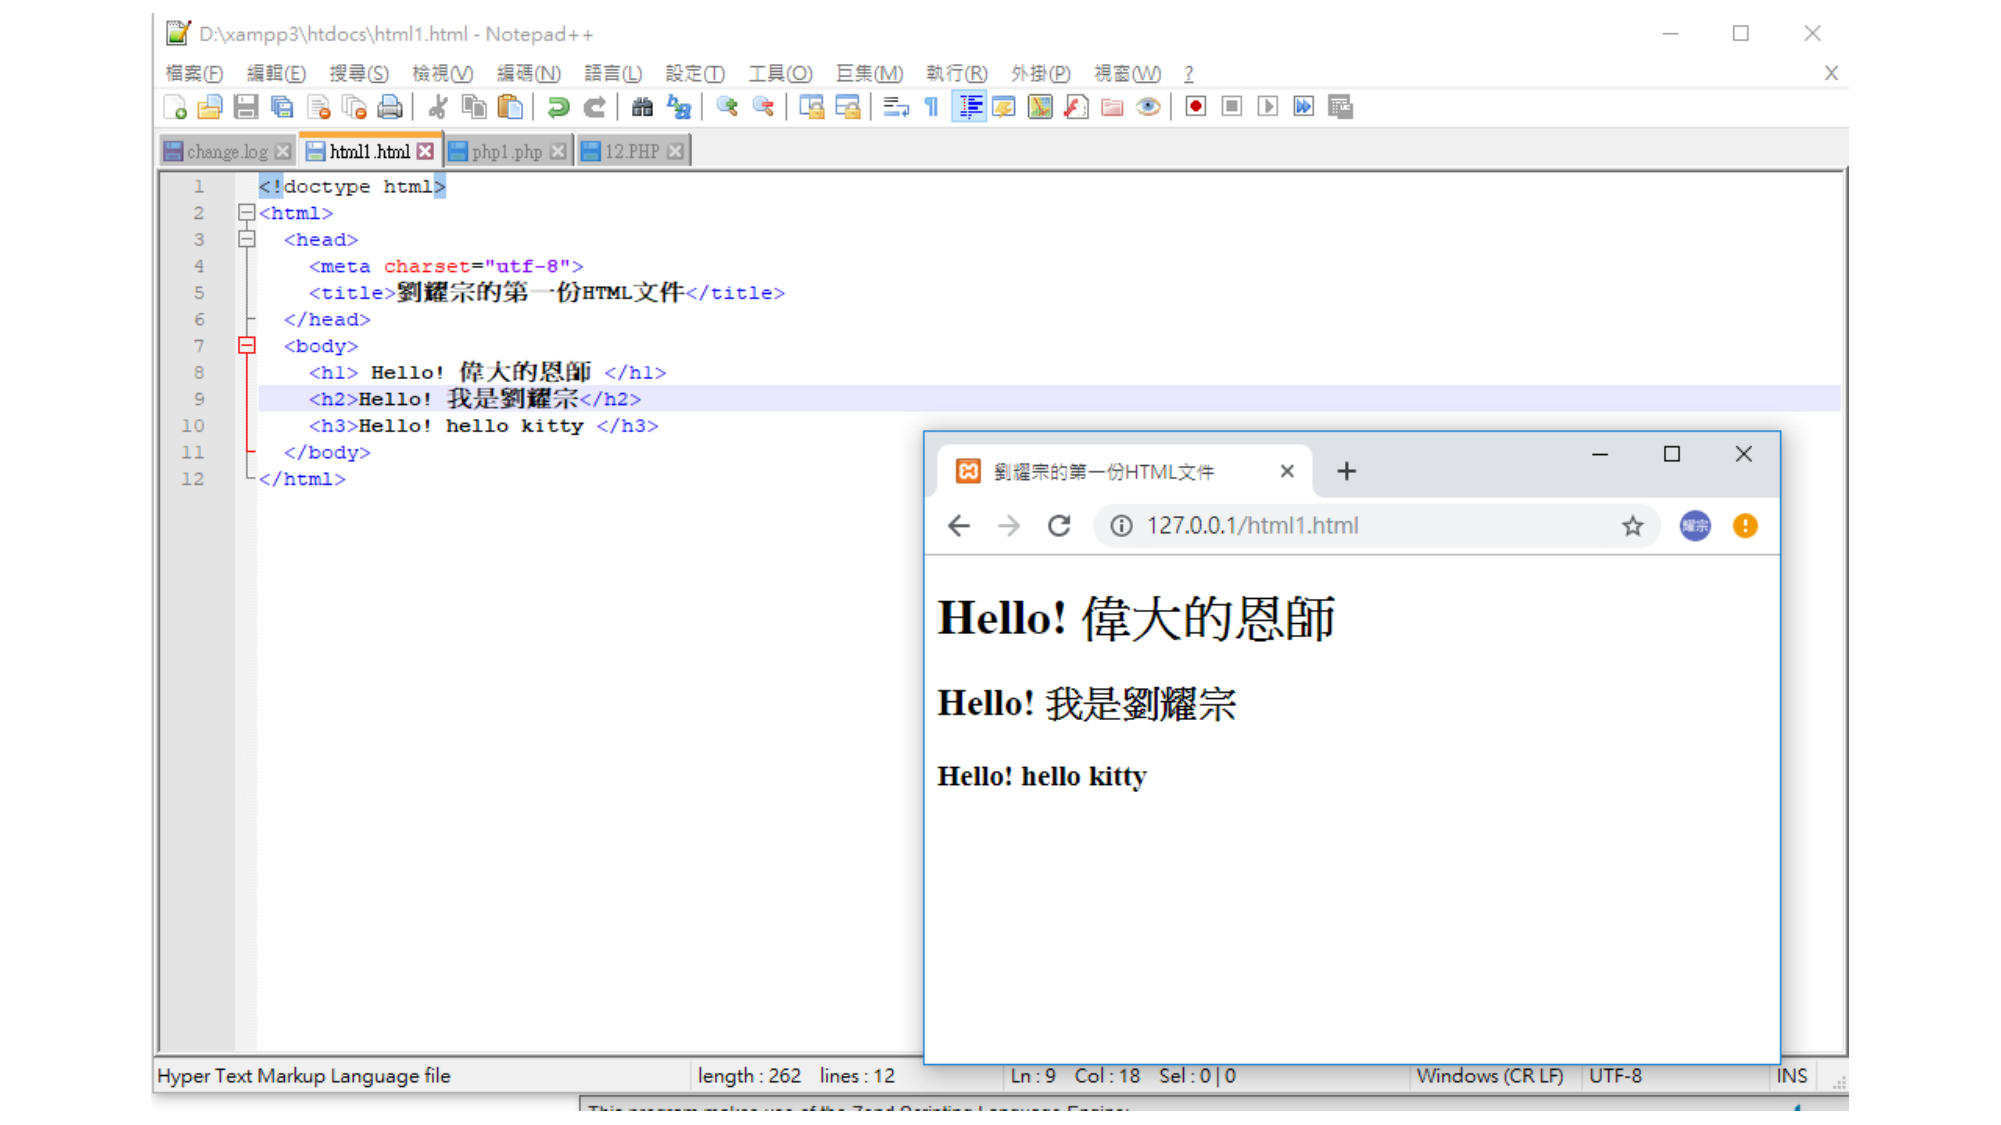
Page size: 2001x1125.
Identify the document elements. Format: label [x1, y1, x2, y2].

picture [151, 13, 1849, 1111]
